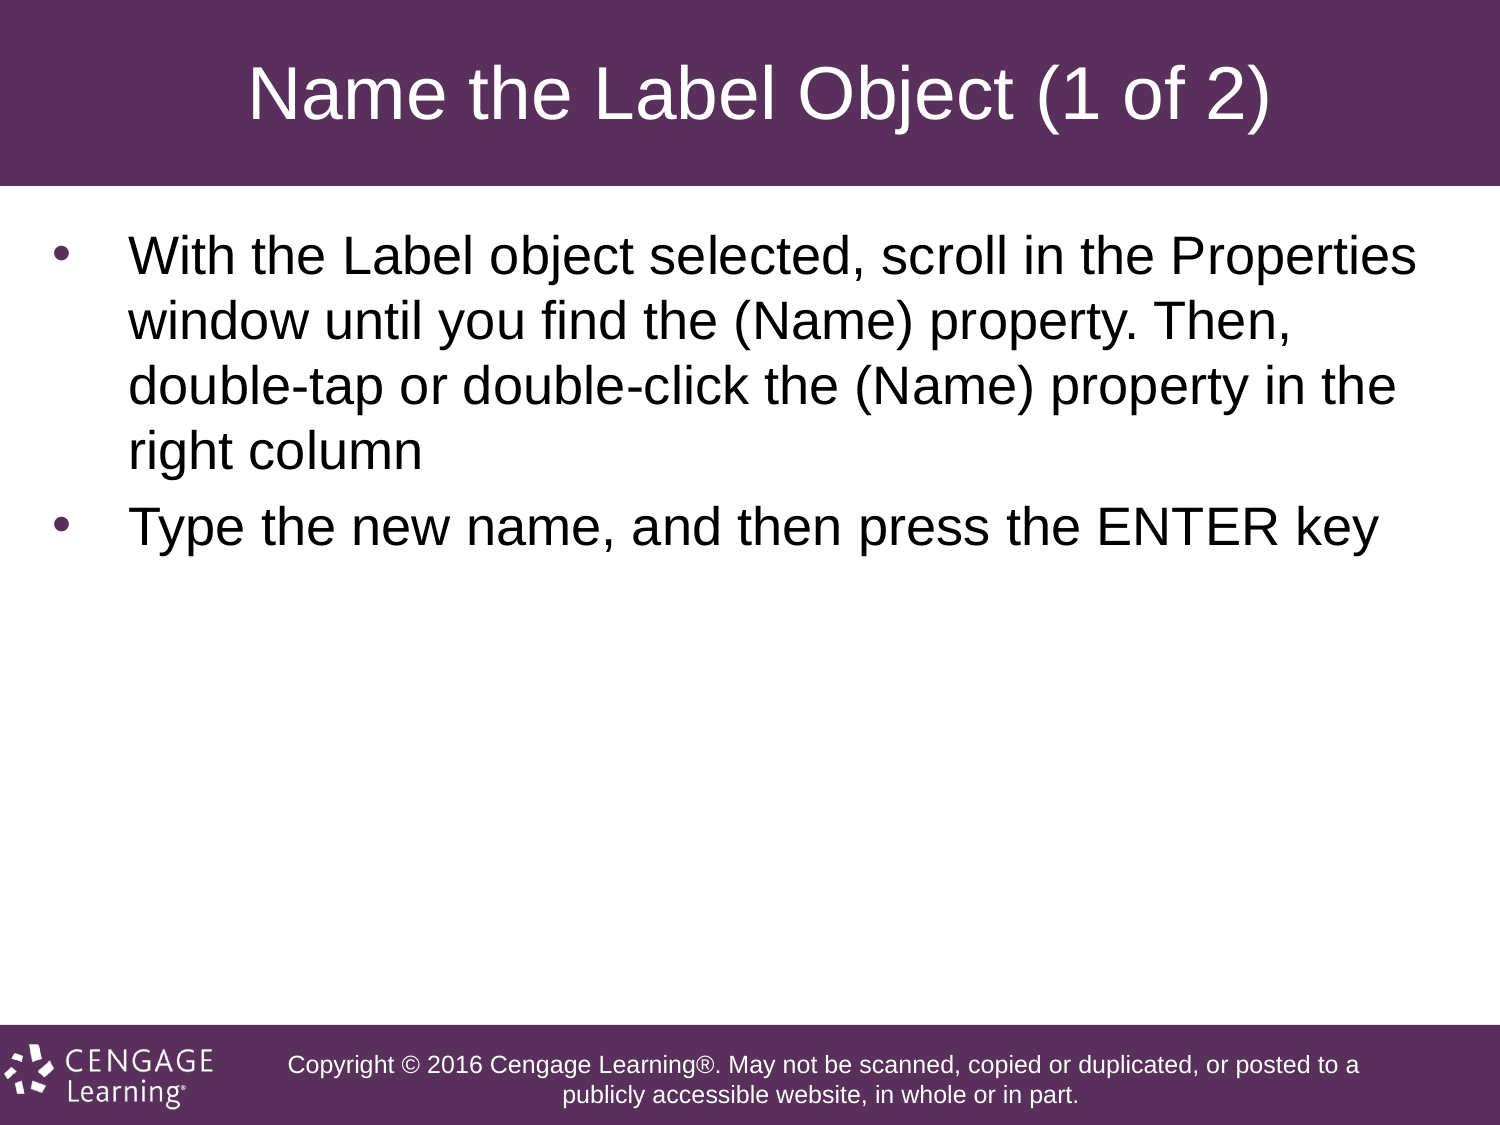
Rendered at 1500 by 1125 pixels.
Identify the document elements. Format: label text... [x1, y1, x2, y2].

picture [0, 1040, 216, 1113]
list With the Label object selected, scroll in the Properties window until you find the (Name) property. Then, double-tap or double-click the (Name) property in the right column Type the new name, and then press the ENTER key [37, 212, 1475, 1005]
title Name the Label Object (1 of 2) [7, 4, 1493, 175]
